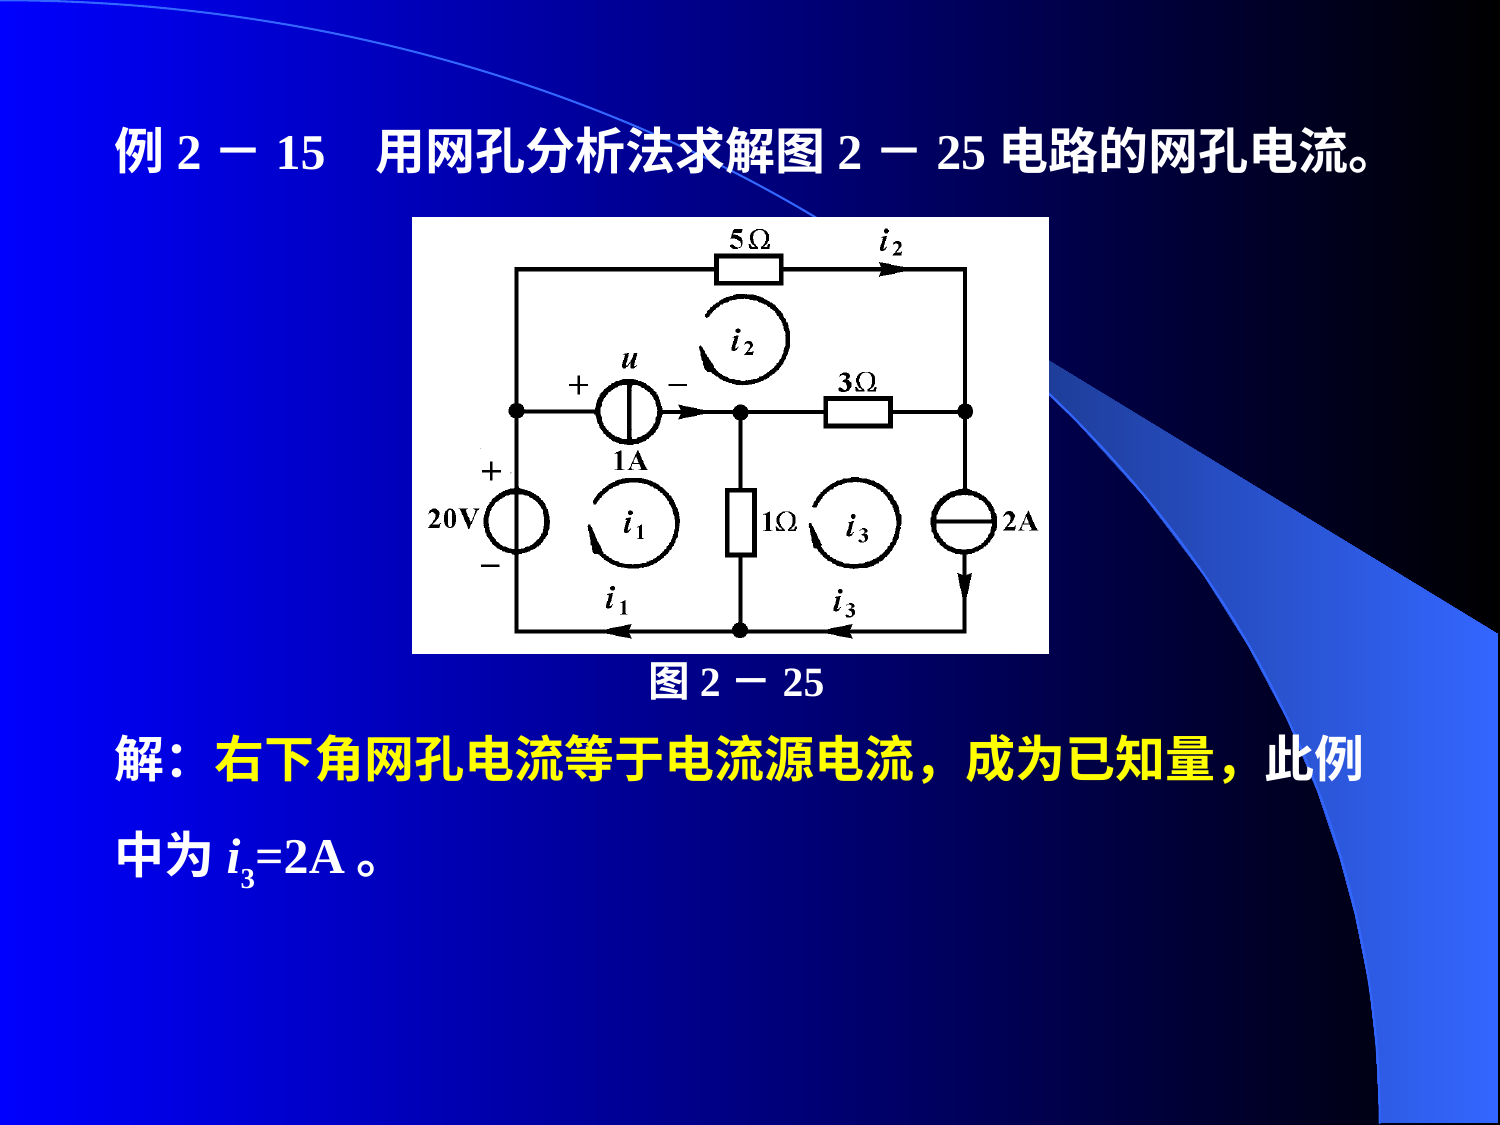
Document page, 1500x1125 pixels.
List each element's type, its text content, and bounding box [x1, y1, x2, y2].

text_box 例2－15 用网孔分析法求解图2－25电路的网孔电流。 [99, 100, 1413, 260]
text_box 解：右下角网孔电流等于电流源电流，成为已知量，此例中为i3=2A。 [99, 690, 1413, 902]
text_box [412, 216, 1049, 713]
